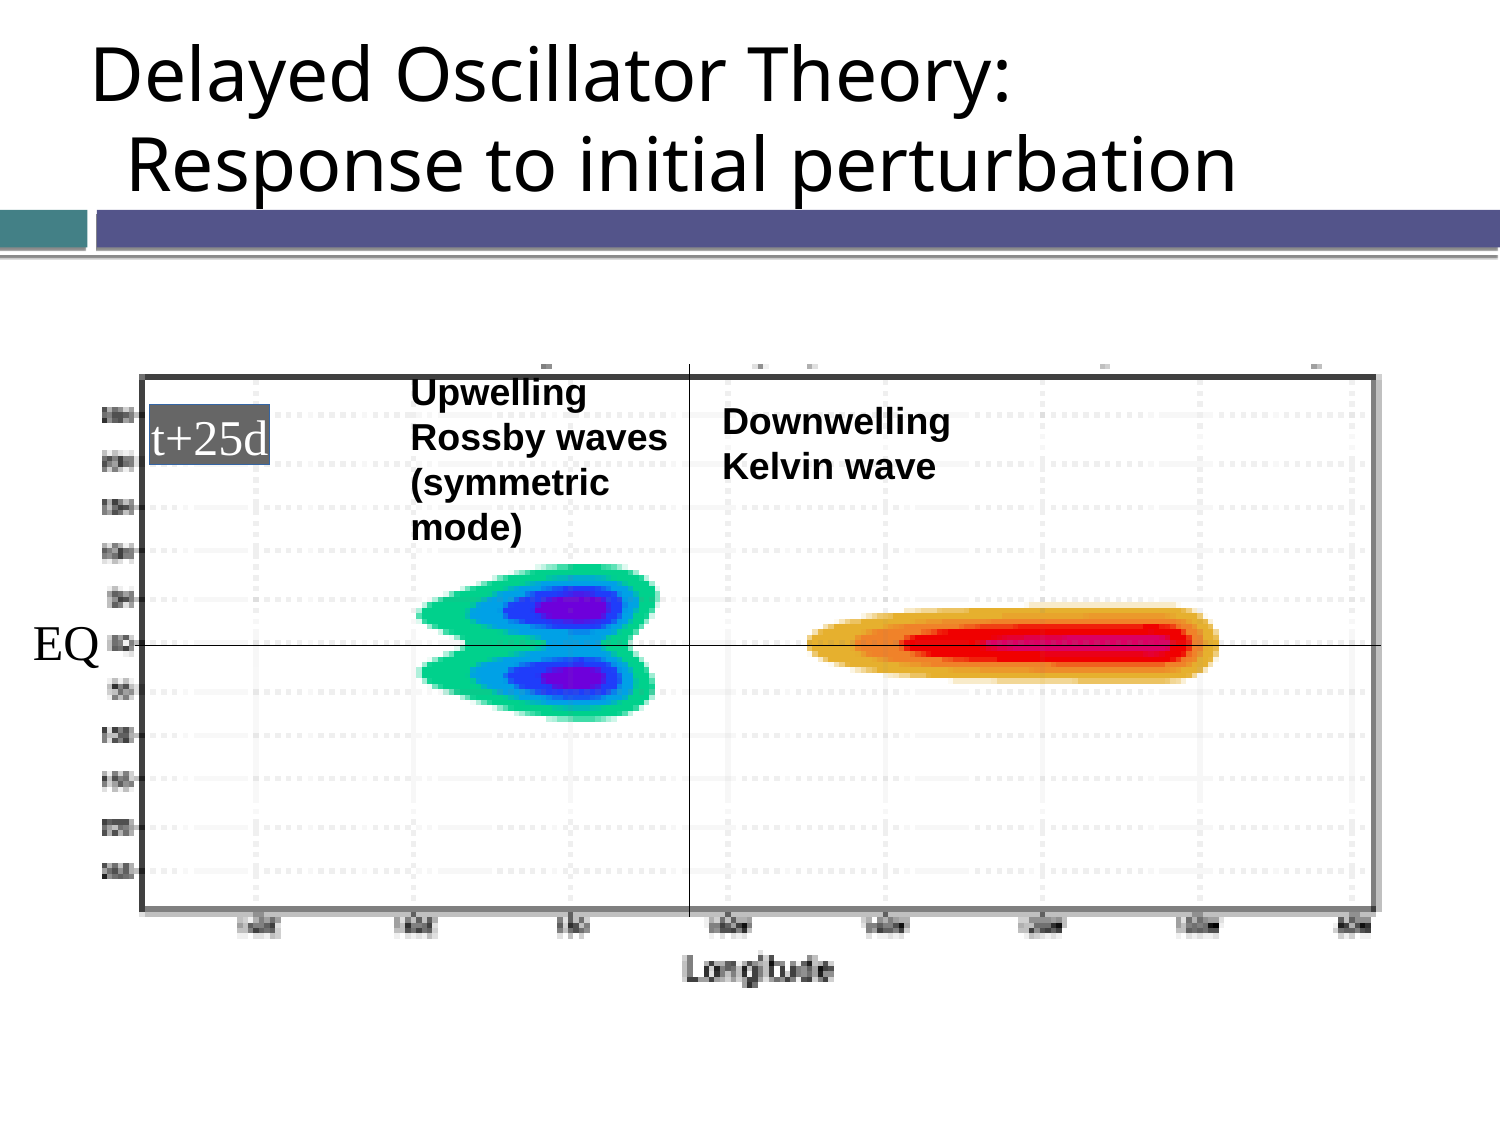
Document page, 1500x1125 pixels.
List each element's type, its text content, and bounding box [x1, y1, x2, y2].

picture [101, 363, 1393, 999]
text_box Delayed Oscillator Theory: Response to initial perturbation [74, 22, 1350, 210]
text_box EQ [18, 603, 96, 678]
